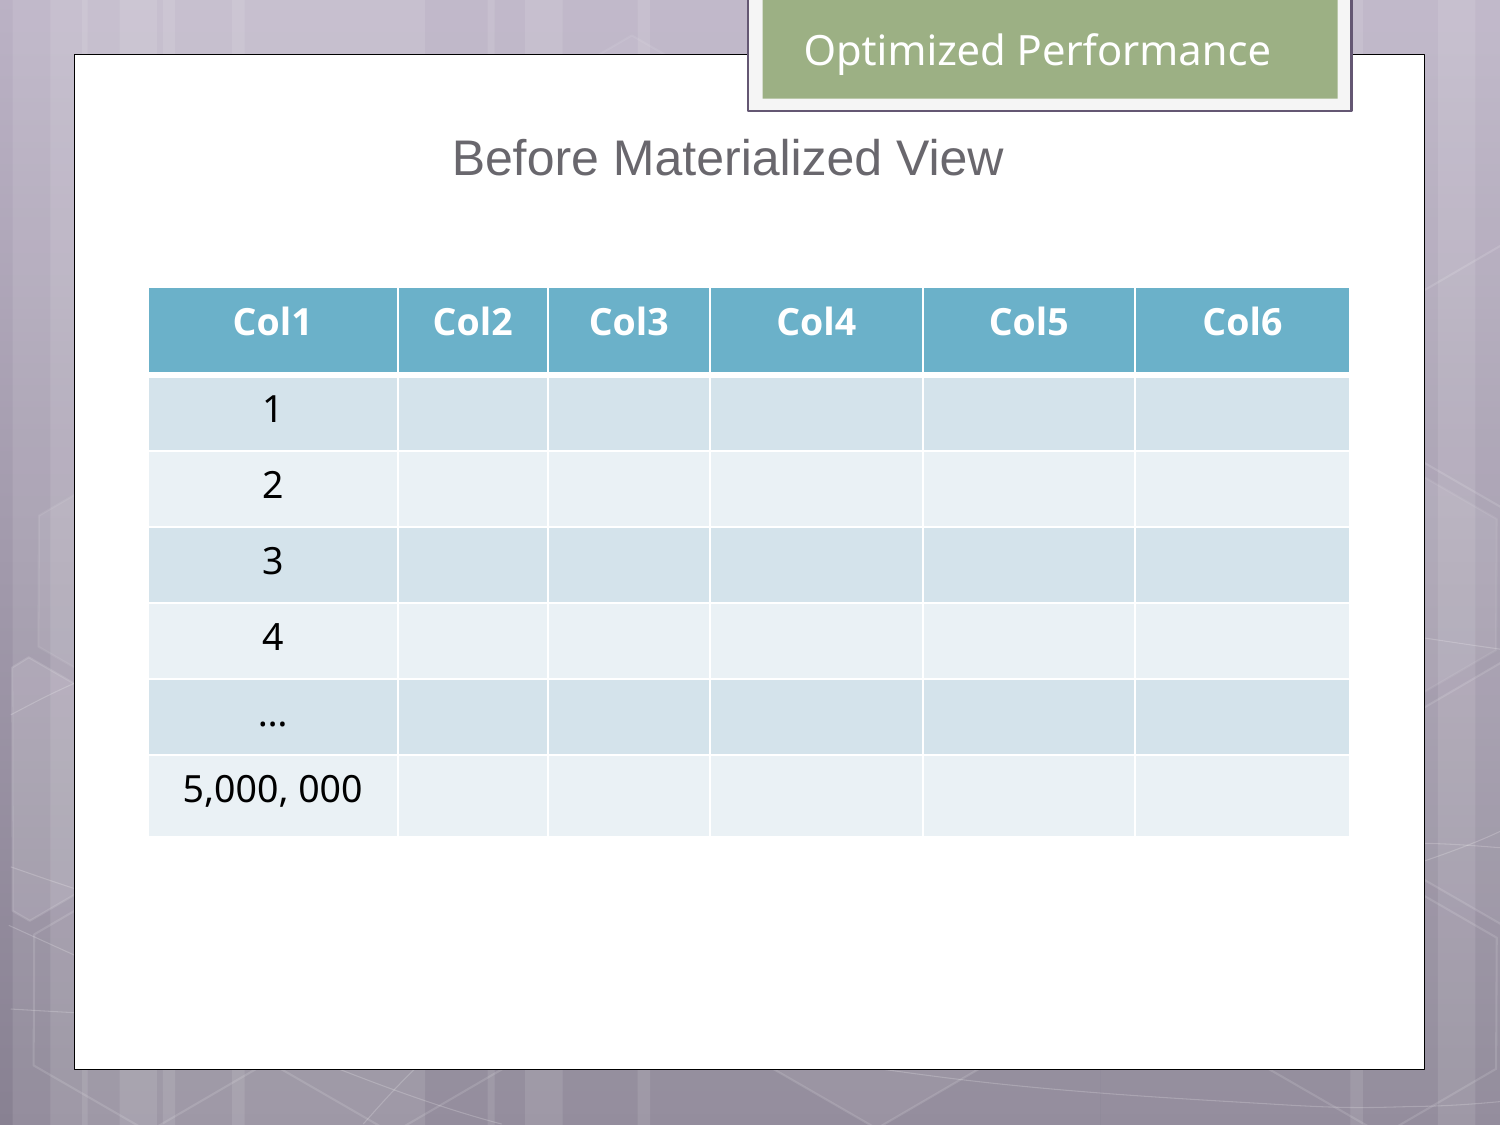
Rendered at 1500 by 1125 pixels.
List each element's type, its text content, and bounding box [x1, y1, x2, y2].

table_cell [549, 378, 709, 450]
table_cell 5,000, 000 [149, 756, 397, 836]
table_cell [399, 604, 547, 678]
table_header Col5 [924, 288, 1134, 372]
table_header Col3 [549, 288, 709, 372]
table_cell [1136, 756, 1349, 836]
table_cell [711, 378, 922, 450]
table_header Col1 [149, 288, 397, 372]
table_cell [711, 528, 922, 602]
table_cell [924, 528, 1134, 602]
table_cell [711, 756, 922, 836]
table_cell [399, 378, 547, 450]
table_cell 4 [149, 604, 397, 678]
table_cell [549, 452, 709, 526]
table_cell [399, 756, 547, 836]
table_cell 3 [149, 528, 397, 602]
table_cell [711, 604, 922, 678]
table_cell [549, 528, 709, 602]
table_cell [549, 604, 709, 678]
text_box Before Materialized View [425, 118, 1019, 194]
table_cell [1136, 452, 1349, 526]
table_cell [924, 604, 1134, 678]
table_cell 1 [149, 378, 397, 450]
table_cell [924, 378, 1134, 450]
table_cell [549, 756, 709, 836]
table_cell … [149, 680, 397, 754]
table_cell [924, 680, 1134, 754]
table_header Col4 [711, 288, 922, 372]
table_header Col2 [399, 288, 547, 372]
table_cell [1136, 378, 1349, 450]
table_header Col6 [1136, 288, 1349, 372]
table_cell [711, 680, 922, 754]
table_cell [924, 756, 1134, 836]
table_cell [399, 528, 547, 602]
table_cell 2 [149, 452, 397, 526]
table_cell [711, 452, 922, 526]
table_cell [1136, 680, 1349, 754]
table_cell [1136, 528, 1349, 602]
table_cell [399, 452, 547, 526]
title Optimized Performance [774, 0, 1300, 82]
table_cell [399, 680, 547, 754]
table_cell [549, 680, 709, 754]
table_cell [1136, 604, 1349, 678]
table_cell [924, 452, 1134, 526]
